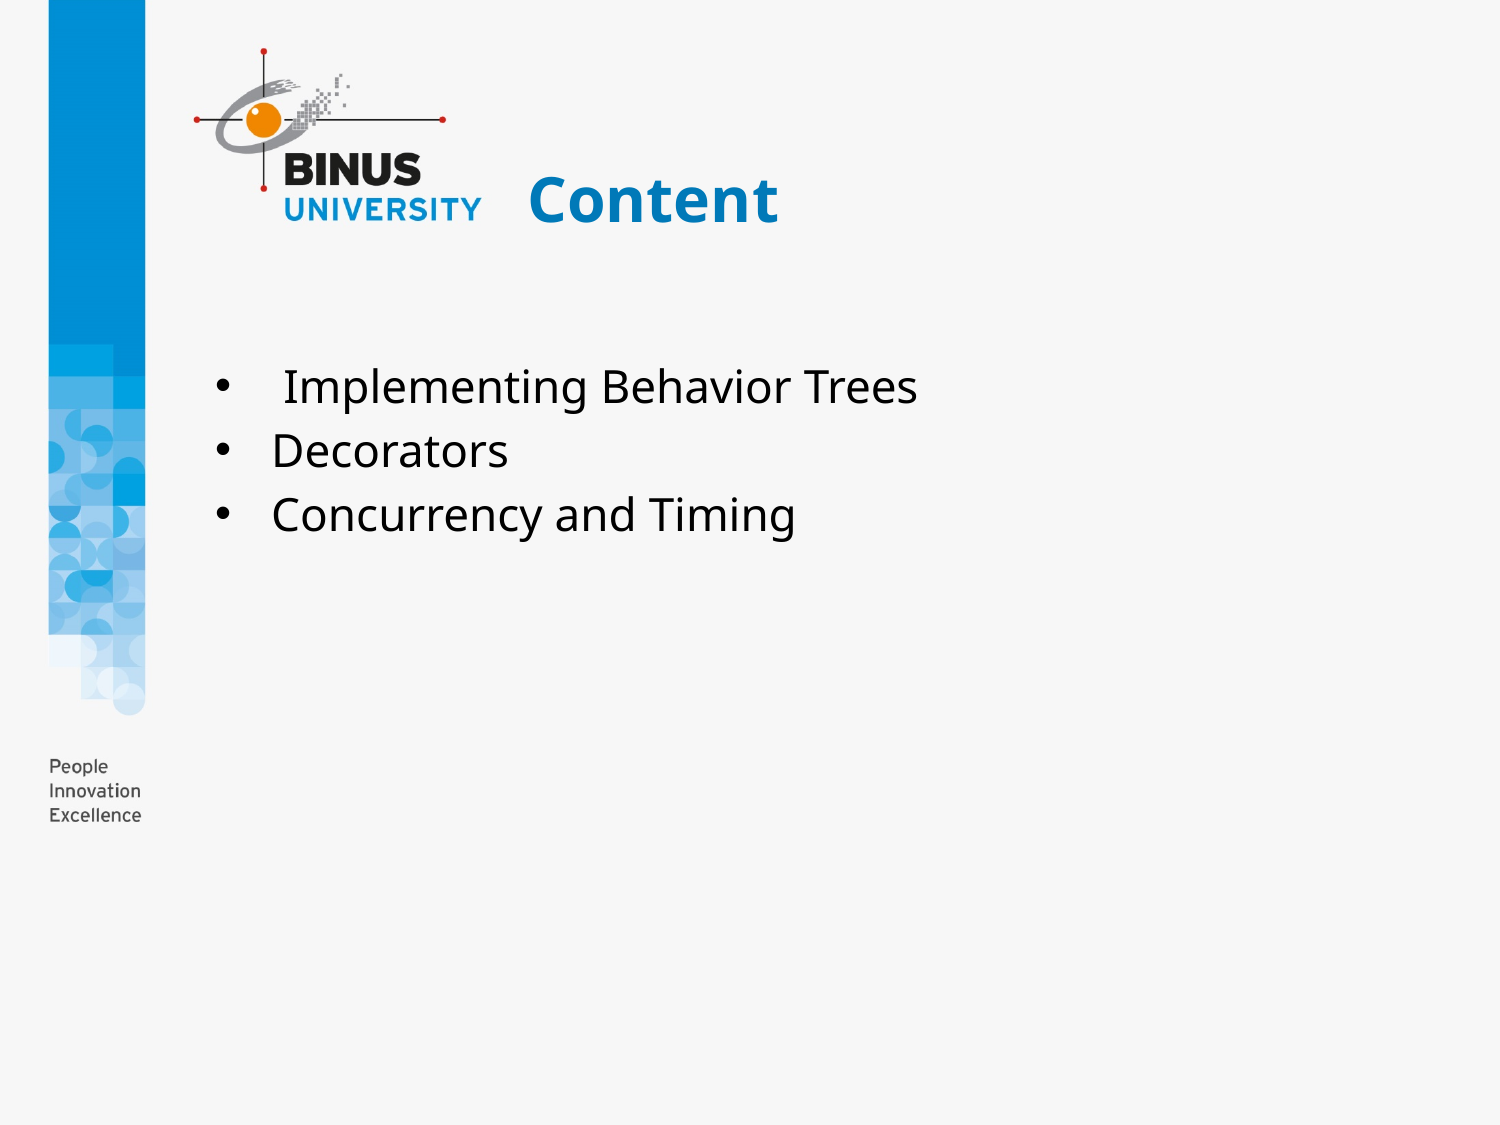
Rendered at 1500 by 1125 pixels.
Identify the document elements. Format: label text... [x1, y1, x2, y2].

picture [0, 0, 1500, 845]
list Implementing Behavior Trees Decorators Concurrency and Timing [200, 350, 1436, 1062]
title Content [512, 132, 1434, 263]
